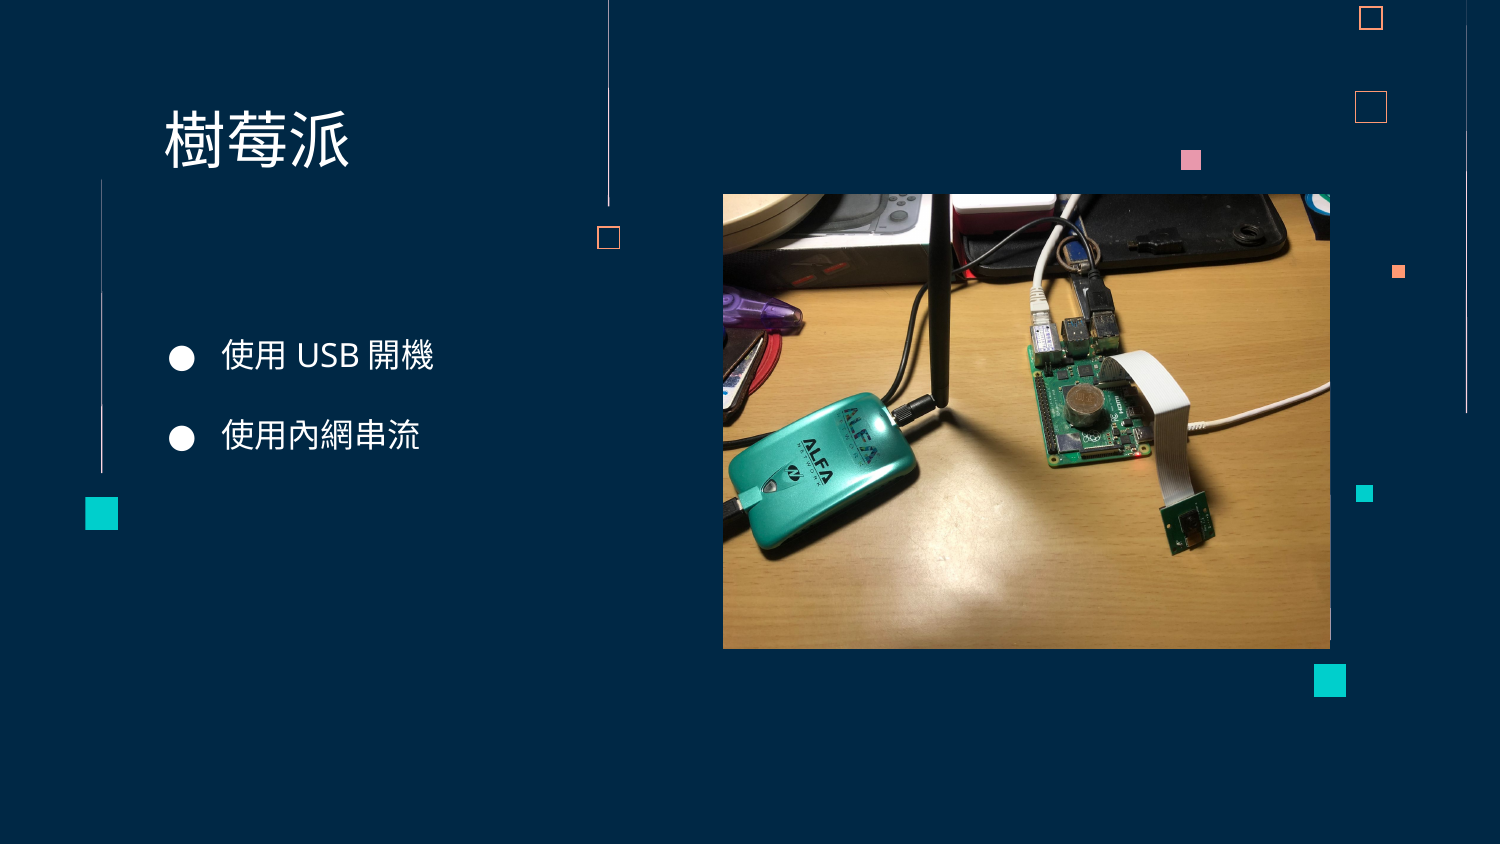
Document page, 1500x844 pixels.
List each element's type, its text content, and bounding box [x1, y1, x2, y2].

text_box 樹莓派 [148, 86, 693, 192]
text_box 使用USB開機 使用內網串流 [131, 279, 655, 515]
picture [723, 194, 1330, 650]
